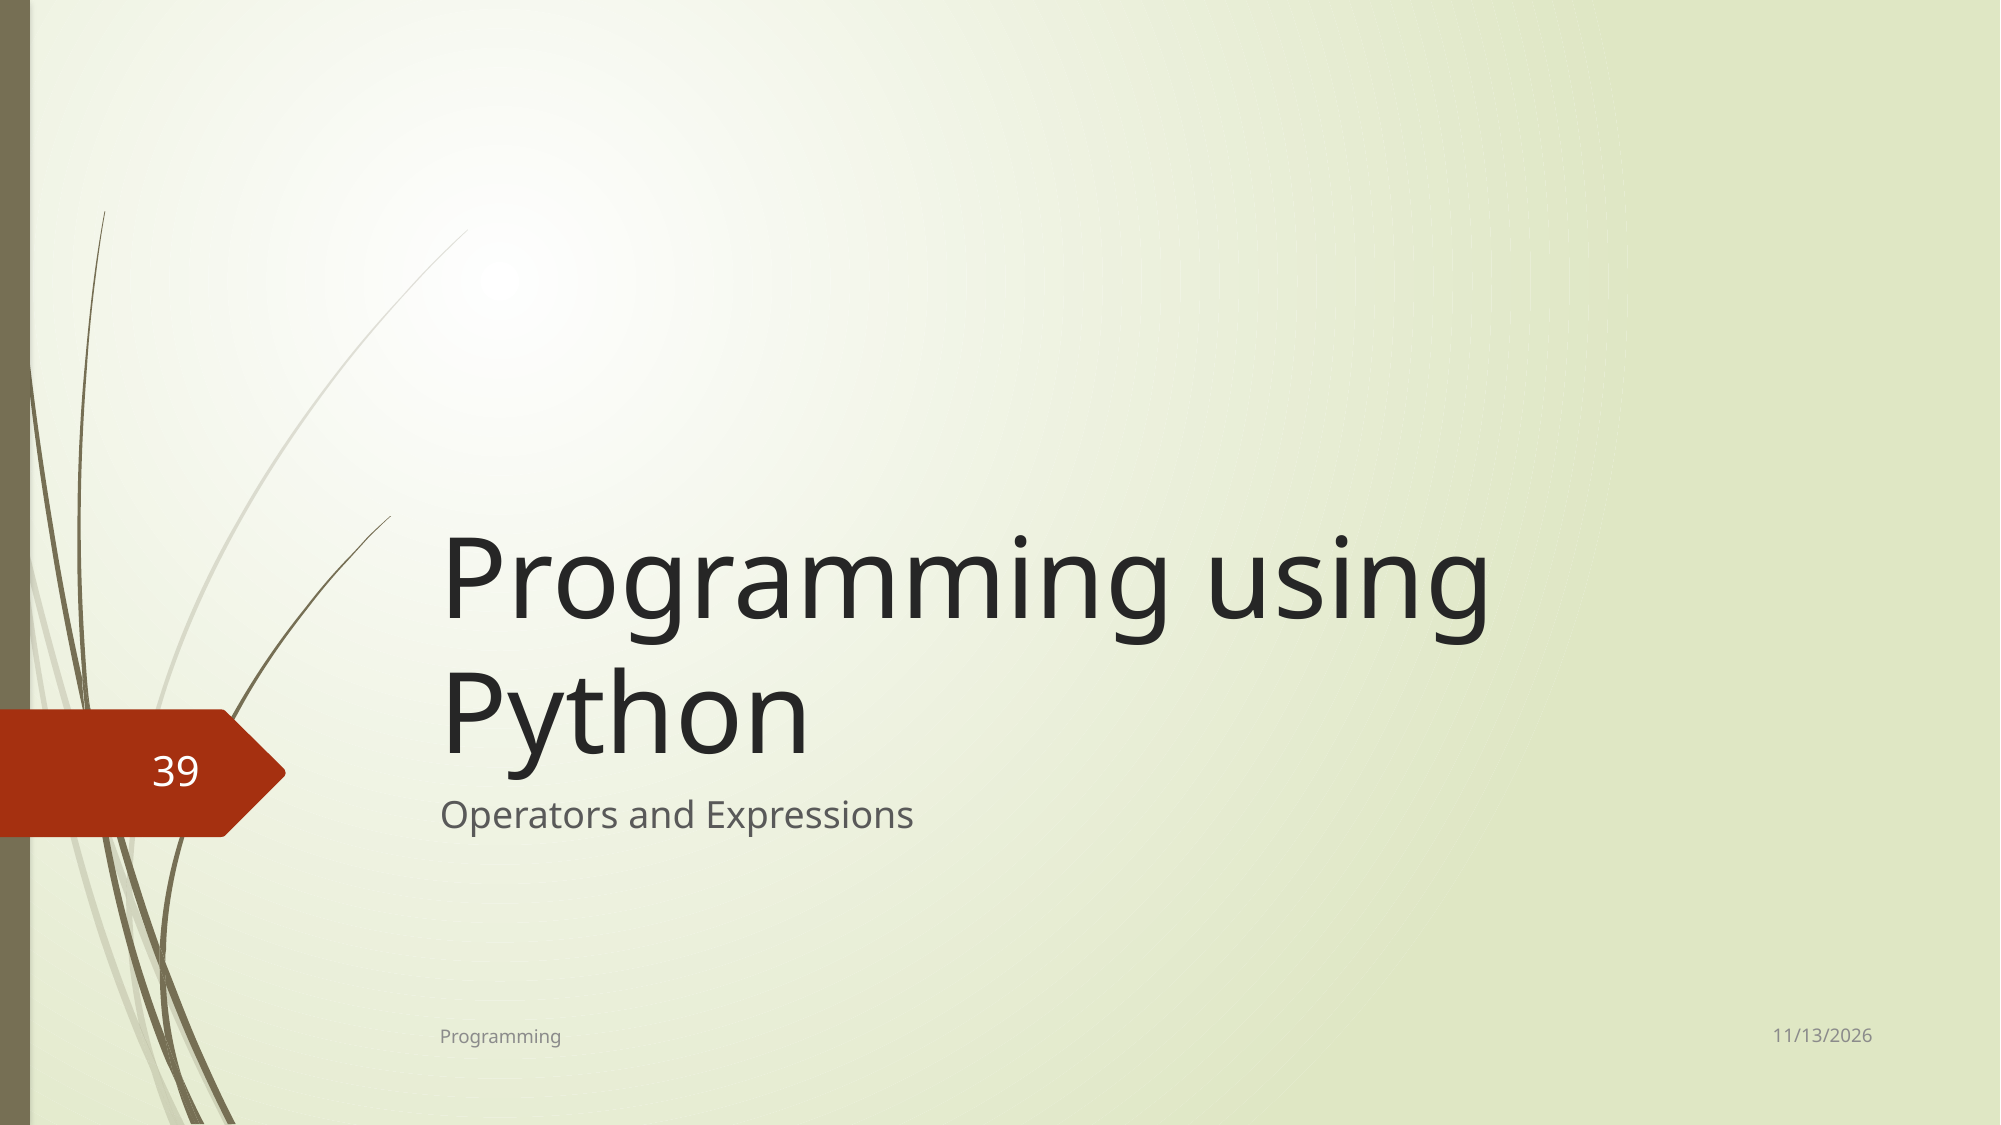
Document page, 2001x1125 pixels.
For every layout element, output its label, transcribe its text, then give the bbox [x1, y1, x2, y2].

title Programming using Python [424, 412, 1888, 783]
footer Programming [424, 1006, 1675, 1067]
subtitle Operators and Expressions [424, 783, 1888, 969]
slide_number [1699, 1005, 1888, 1067]
slide_number 39 [87, 743, 216, 803]
